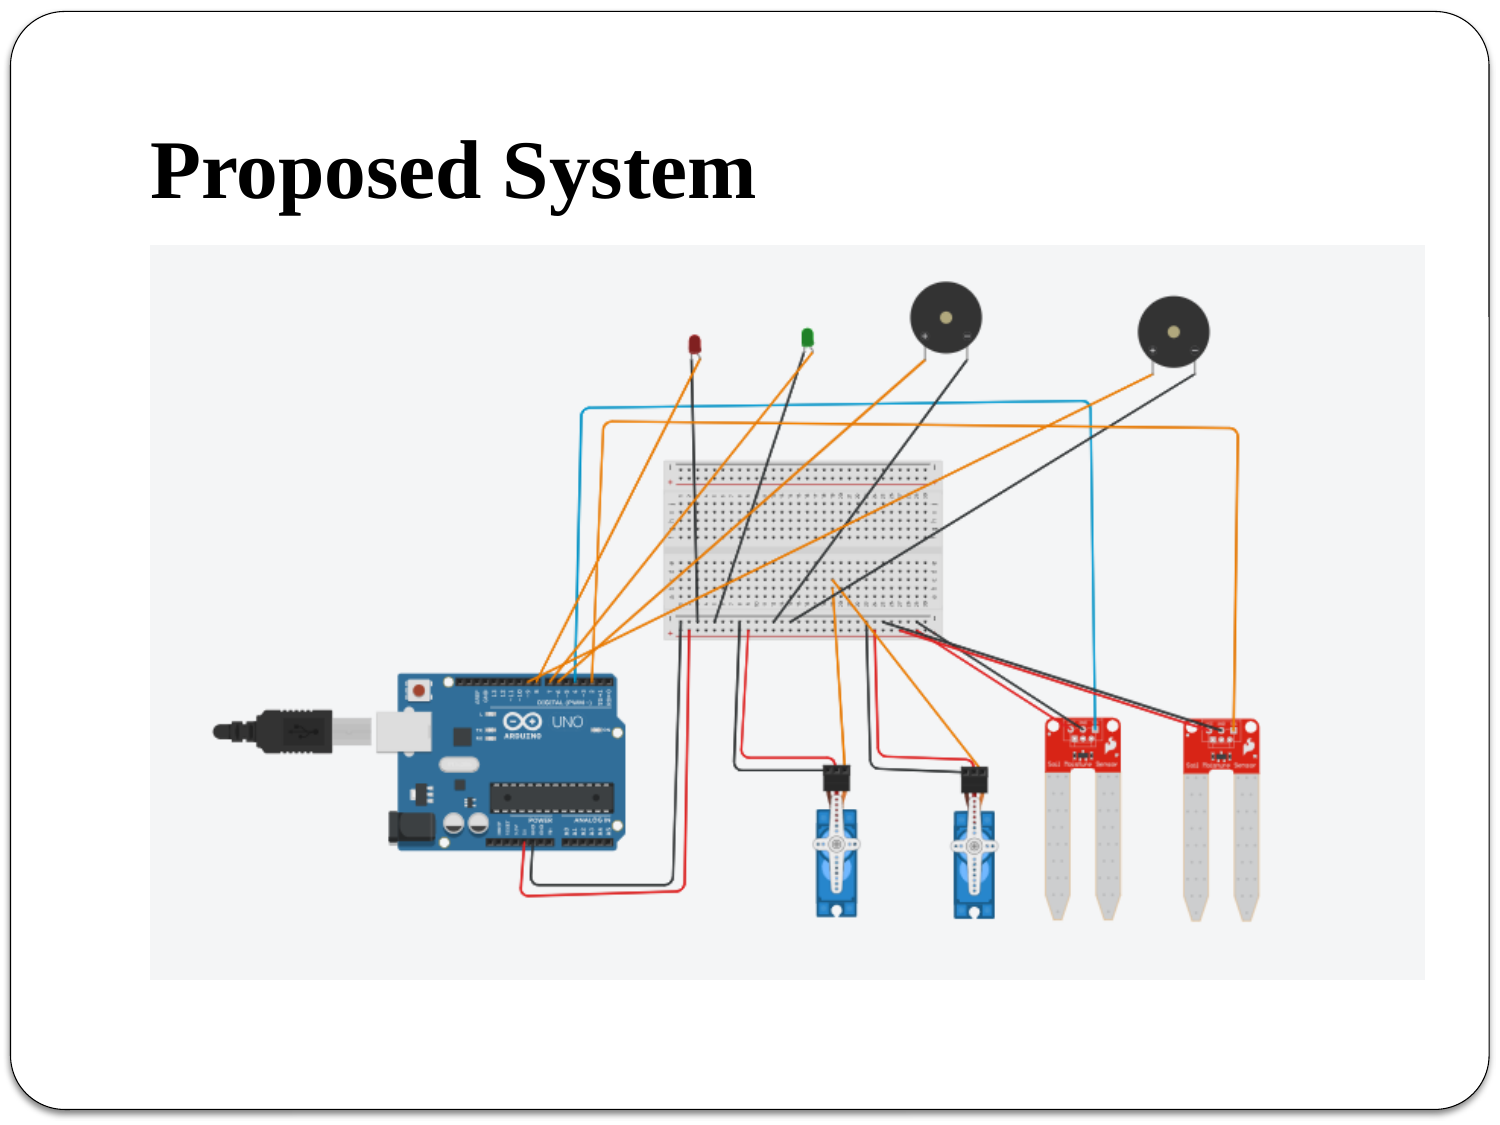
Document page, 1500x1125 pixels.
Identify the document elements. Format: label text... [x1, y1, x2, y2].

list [149, 245, 1426, 980]
title Proposed System [135, 42, 1411, 231]
